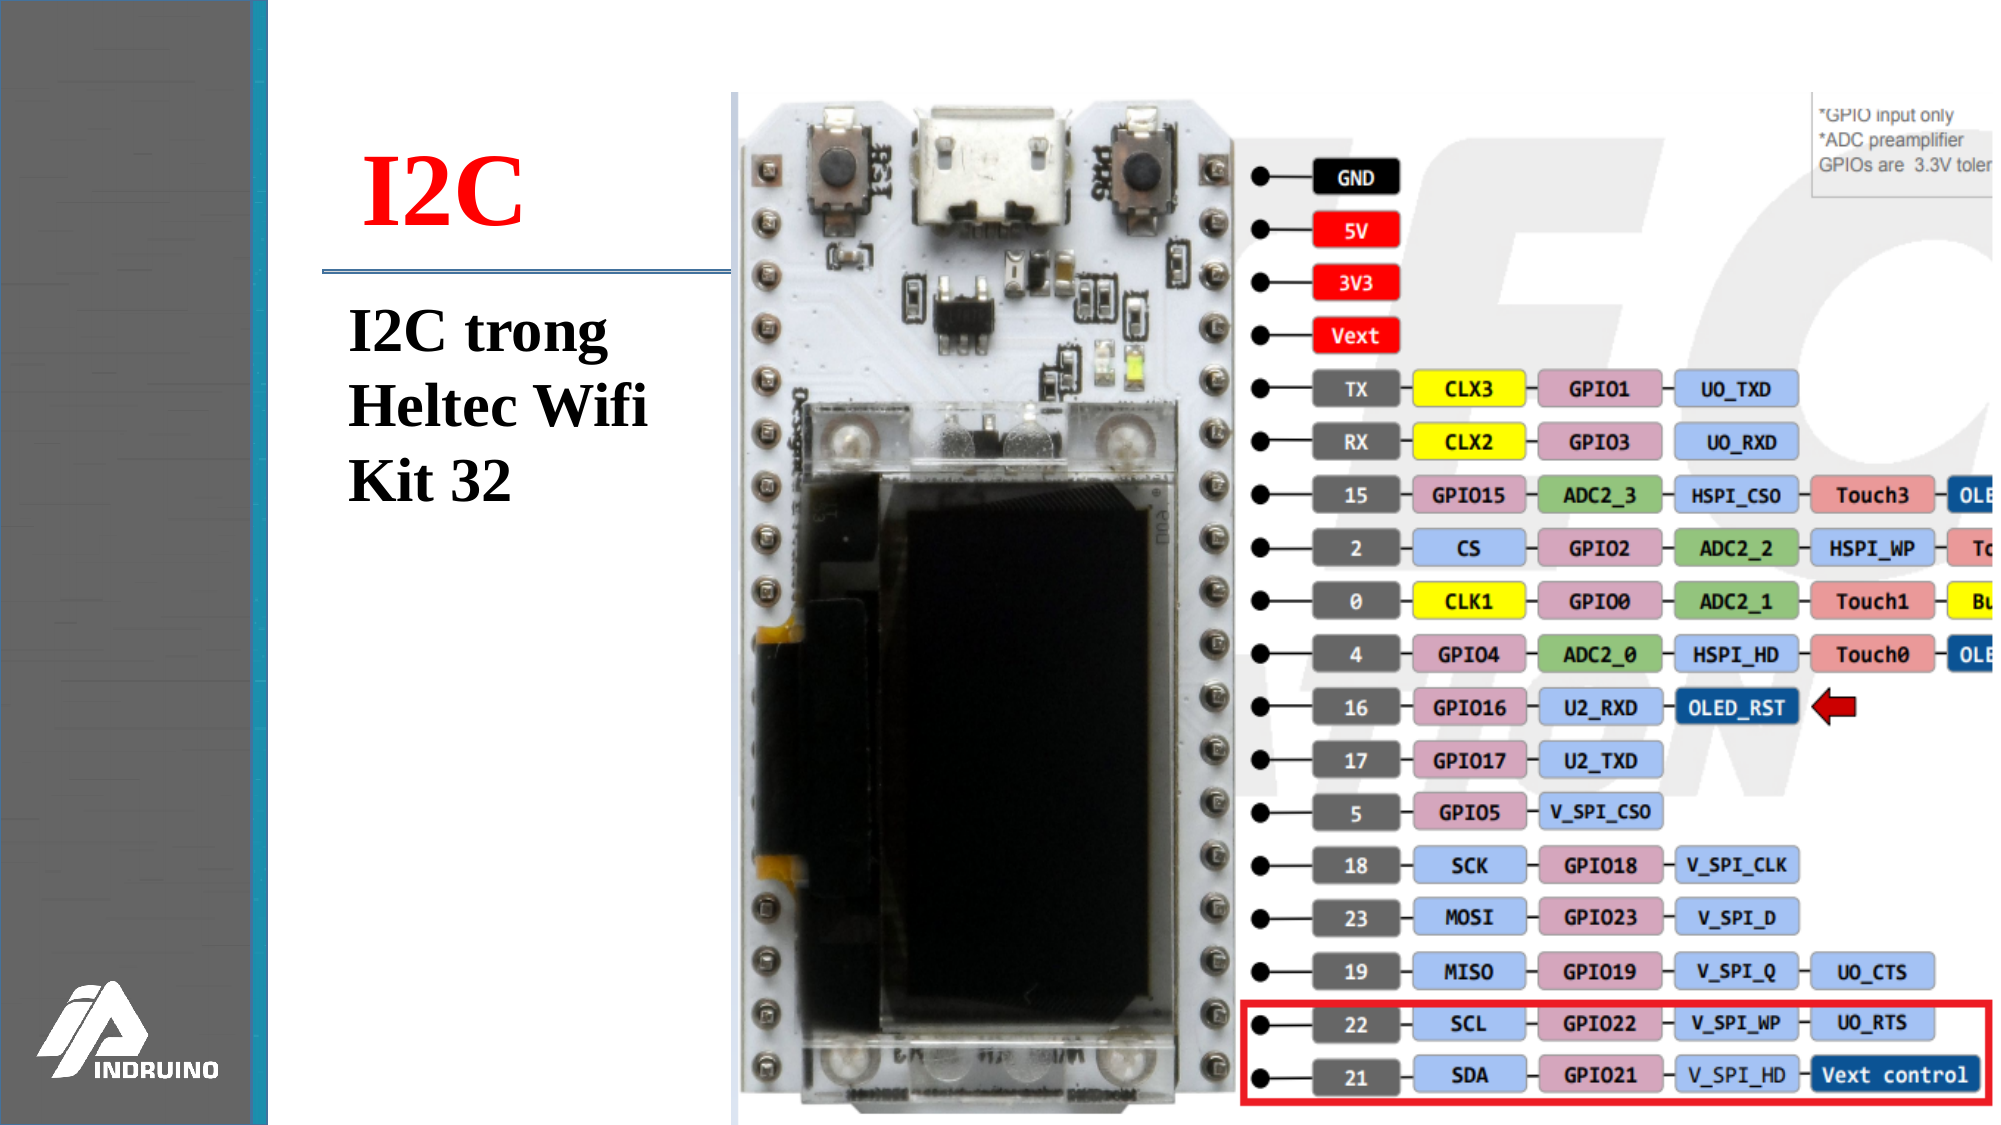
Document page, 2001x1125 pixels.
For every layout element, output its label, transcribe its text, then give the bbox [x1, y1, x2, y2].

picture [1, 1, 250, 1124]
text_box I2C [346, 113, 730, 254]
picture [730, 92, 2000, 1125]
text_box I2C trong Heltec Wifi Kit 32 [333, 281, 730, 521]
picture [253, 1, 266, 1124]
